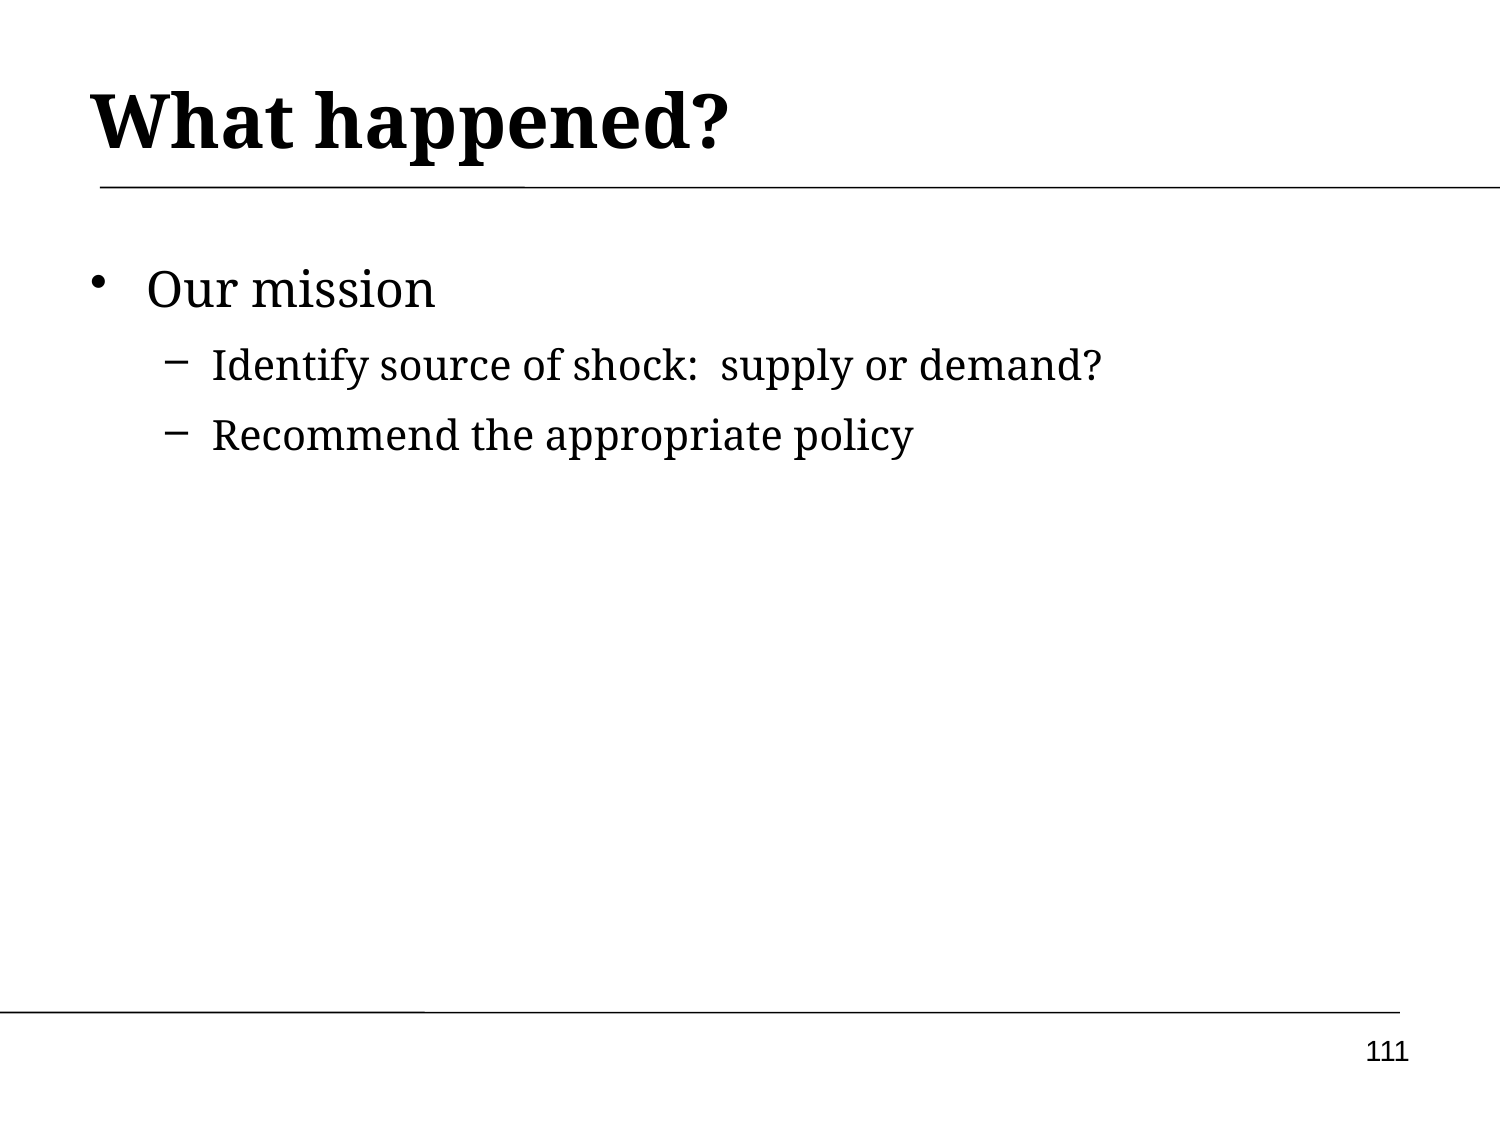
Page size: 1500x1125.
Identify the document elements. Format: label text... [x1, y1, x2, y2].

list Our mission Identify source of shock: supply or demand? Recommend the appropriate policy [74, 249, 1463, 993]
slide_number 111 [1074, 1024, 1426, 1103]
title What happened? [74, 49, 1426, 188]
